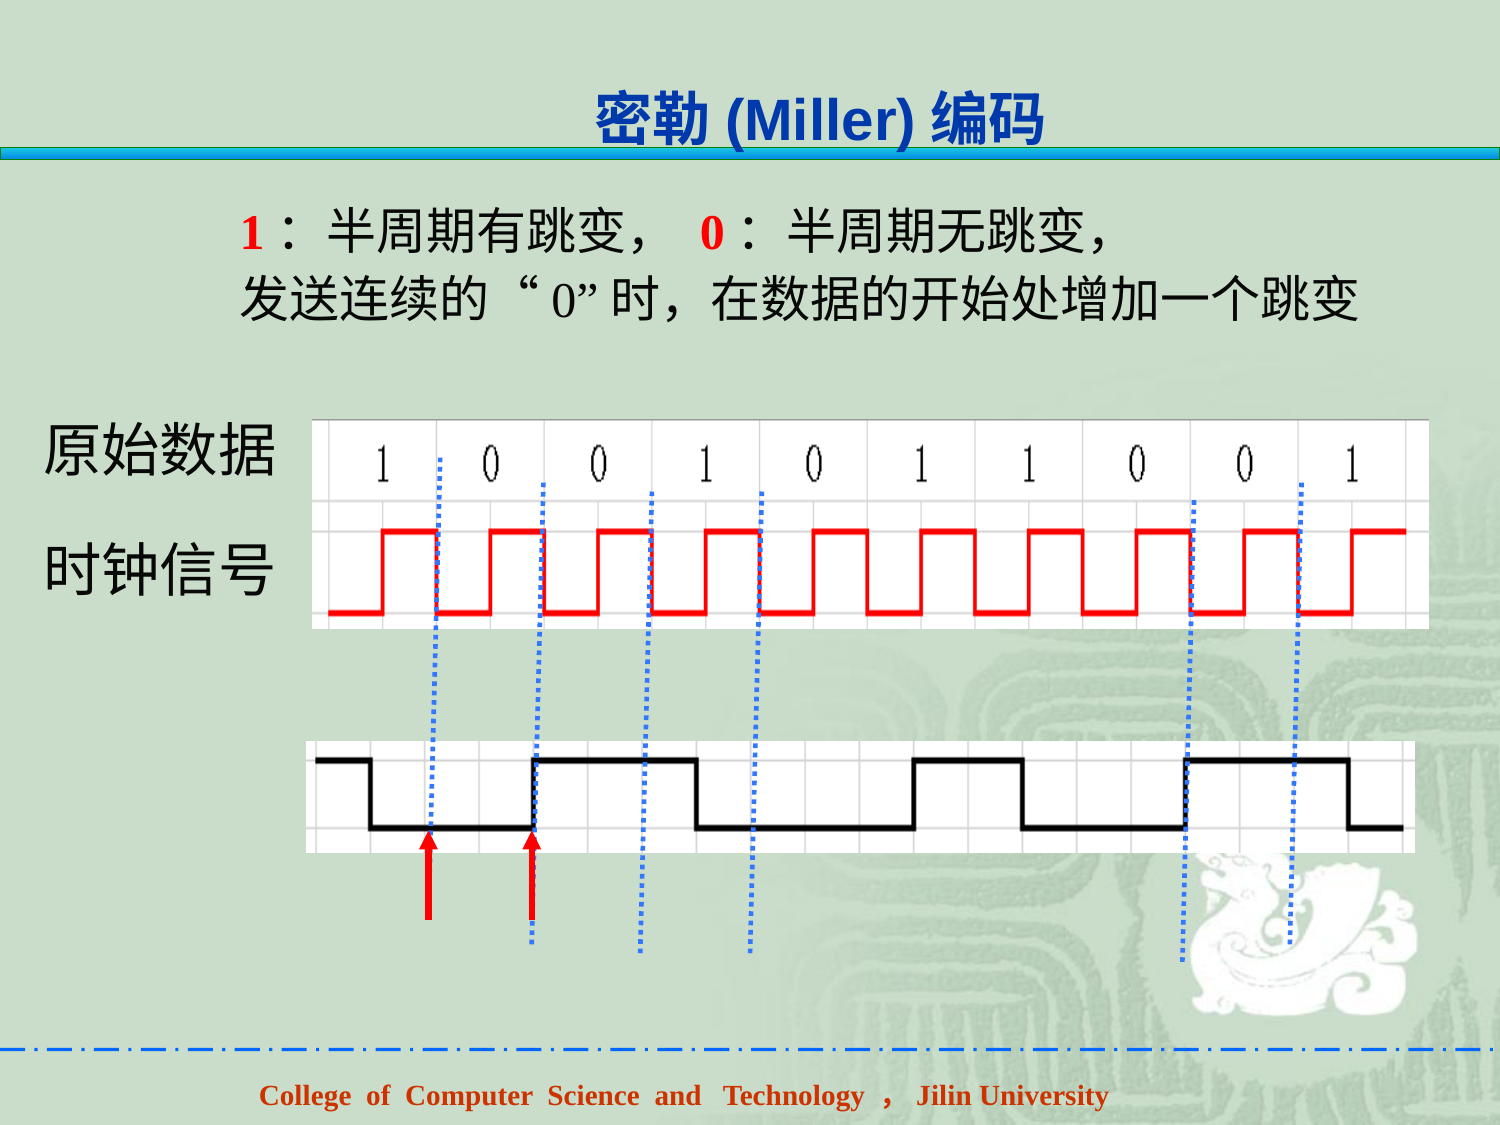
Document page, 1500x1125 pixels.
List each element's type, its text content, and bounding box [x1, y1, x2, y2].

picture [0, 160, 1500, 1125]
list 原始数据 时钟信号 [0, 405, 352, 615]
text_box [1182, 500, 1195, 965]
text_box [428, 457, 441, 923]
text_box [531, 482, 544, 948]
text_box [640, 491, 652, 957]
picture [0, 0, 1500, 147]
title 密勒(Miller)编码 [242, 34, 1400, 129]
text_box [1289, 482, 1302, 948]
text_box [749, 491, 762, 957]
text_box 1：半周期有跳变， 0：半周期无跳变， 发送连续的“0”时，在数据的开始处增加一个跳变 [224, 192, 1389, 337]
